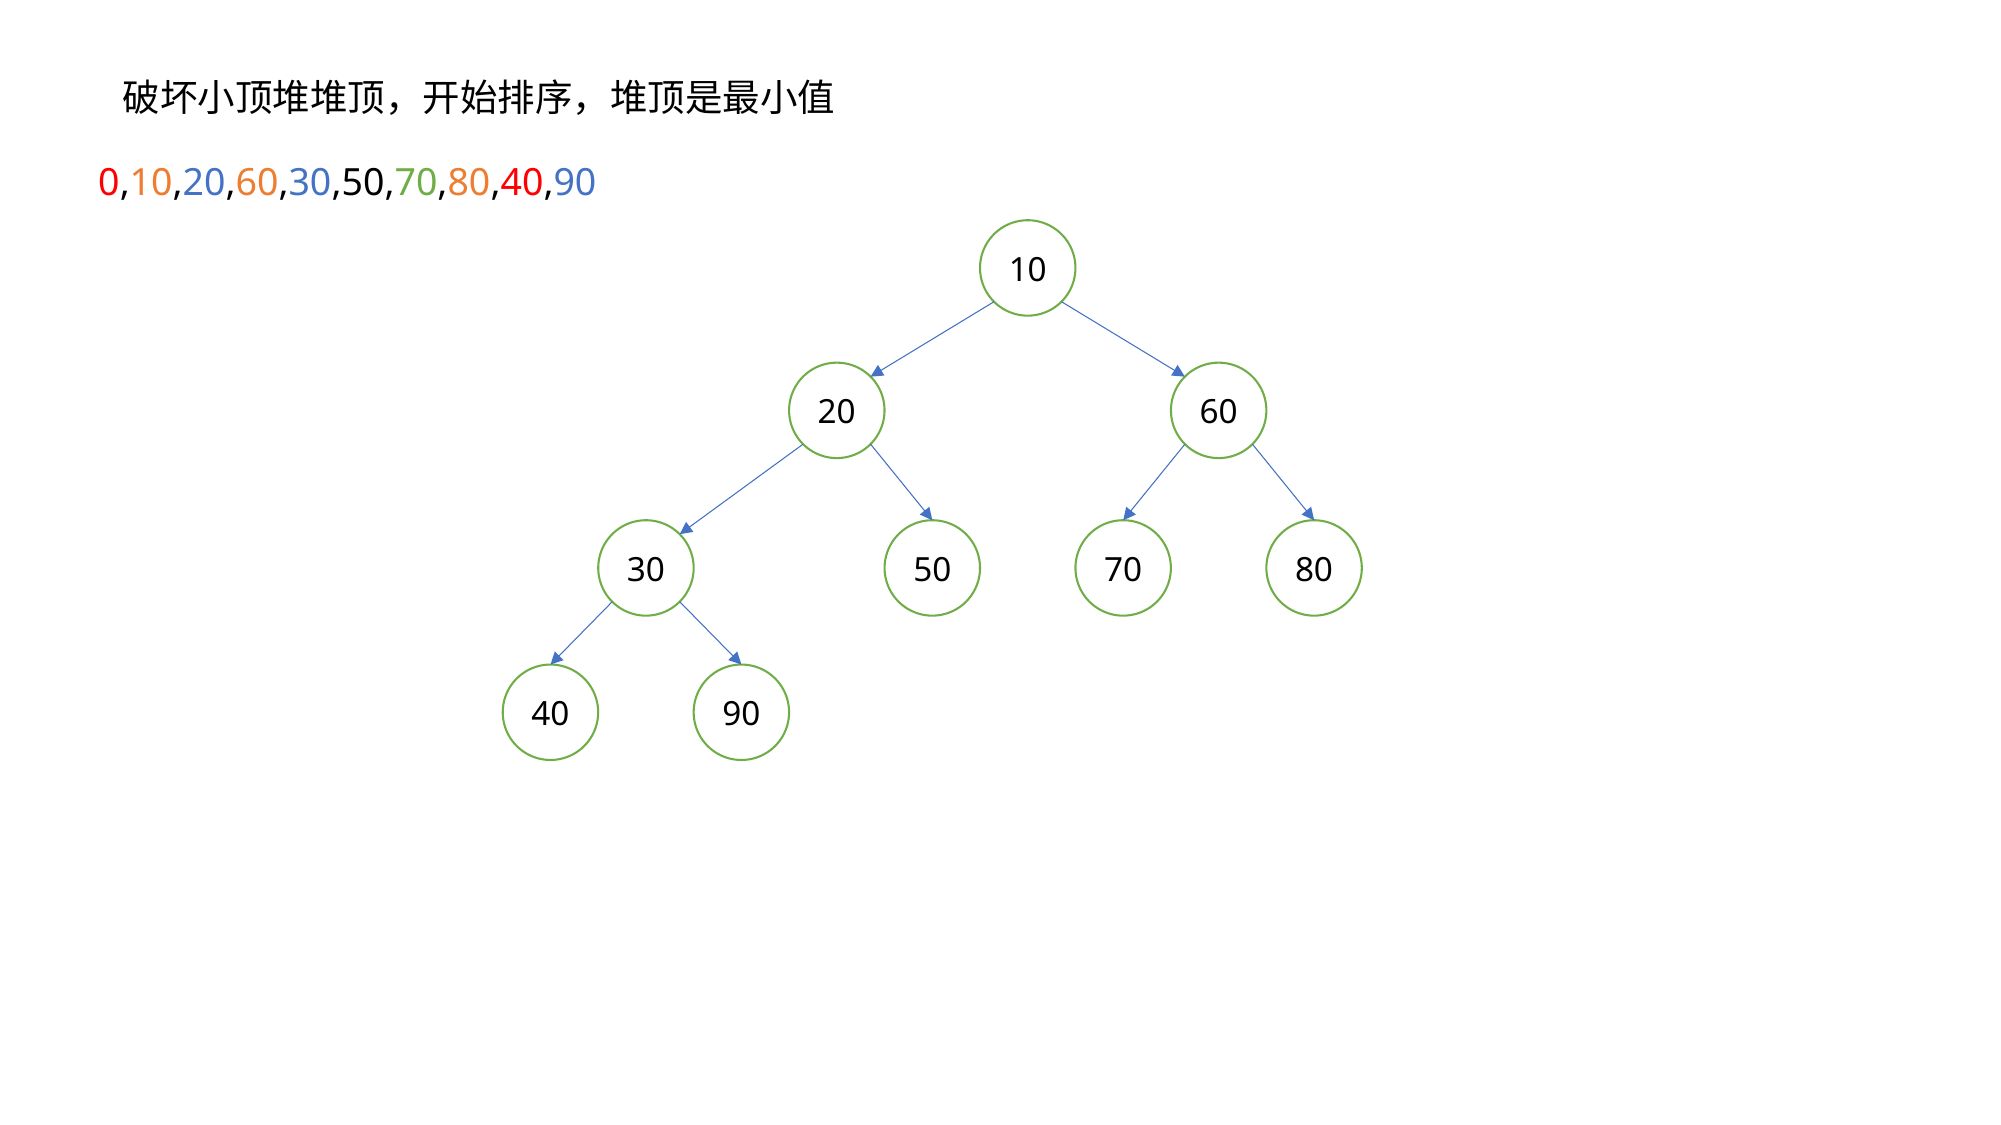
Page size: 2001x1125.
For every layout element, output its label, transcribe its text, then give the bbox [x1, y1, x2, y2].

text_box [870, 301, 994, 377]
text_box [1061, 301, 1185, 377]
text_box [870, 444, 933, 521]
text_box 40 [501, 663, 600, 762]
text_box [679, 444, 804, 535]
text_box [679, 601, 742, 665]
text_box 80 [1265, 519, 1363, 617]
text_box 60 [1169, 361, 1268, 460]
text_box 30 [597, 519, 695, 617]
text_box 破坏小顶堆堆顶，开始排序，堆顶是最小值 [108, 66, 851, 127]
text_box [1252, 444, 1315, 521]
text_box 10 [978, 219, 1077, 317]
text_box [550, 601, 613, 665]
text_box 50 [883, 519, 982, 617]
text_box 70 [1074, 519, 1172, 617]
text_box 20 [788, 361, 886, 460]
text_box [1123, 444, 1185, 521]
text_box 90 [692, 663, 791, 762]
text_box 0,10,20,60,30,50,70,80,40,90 [83, 150, 612, 211]
